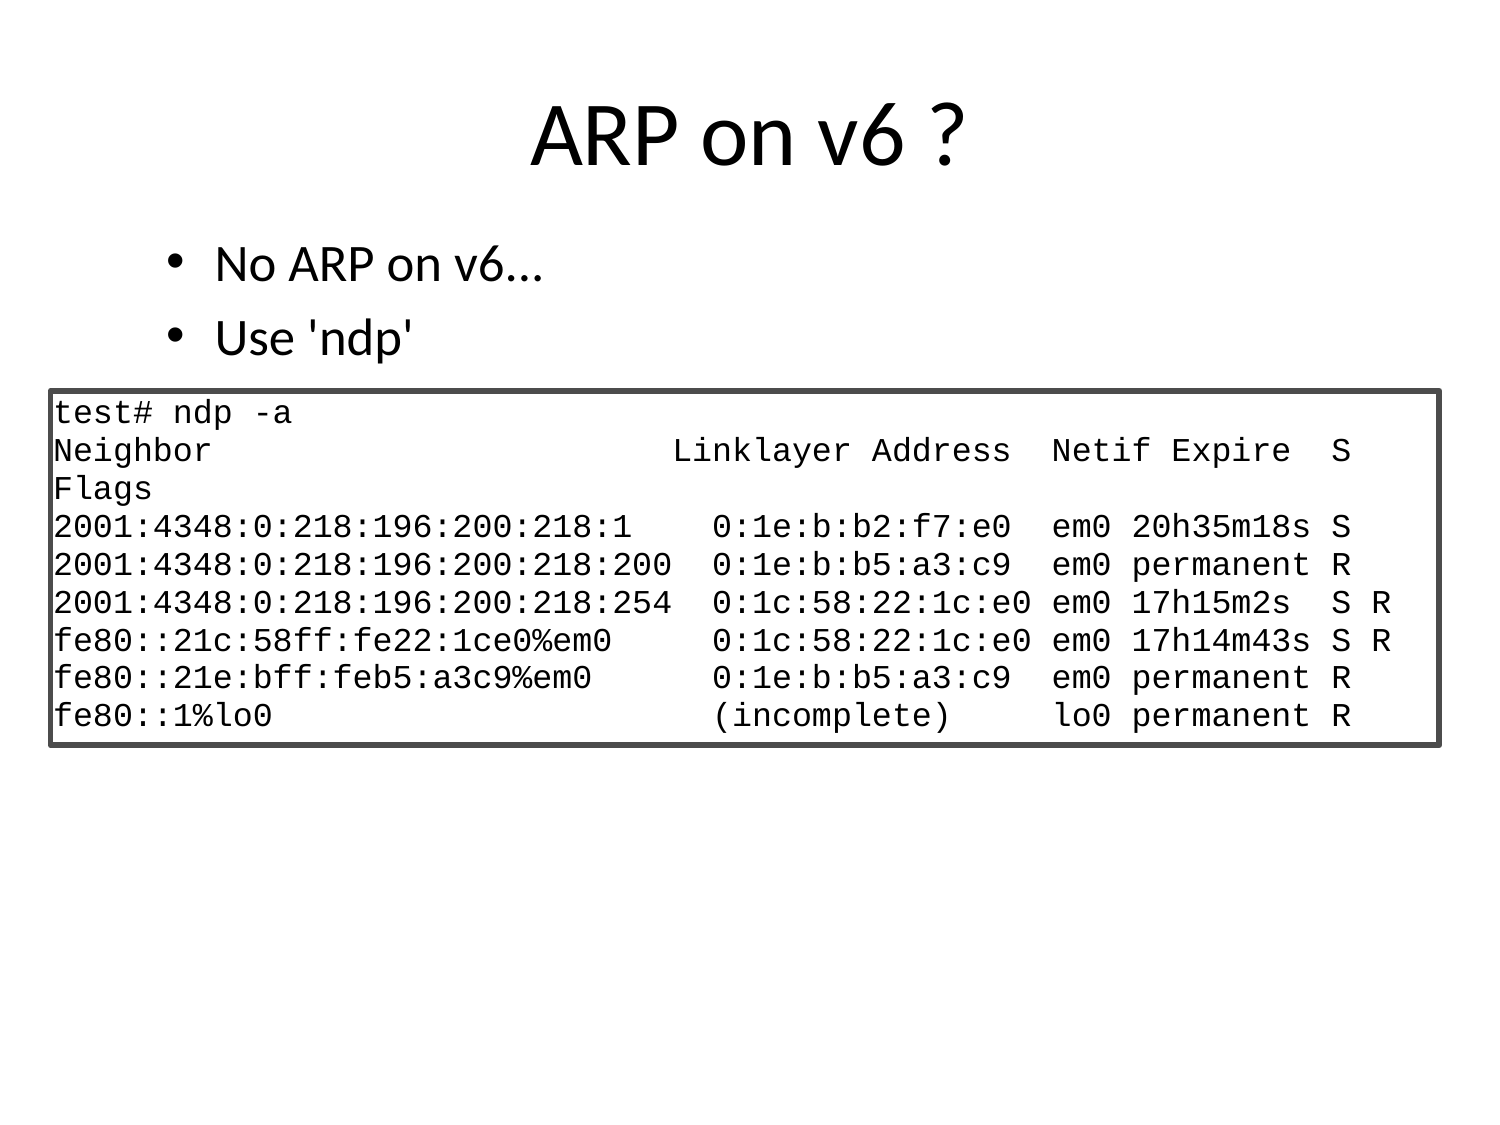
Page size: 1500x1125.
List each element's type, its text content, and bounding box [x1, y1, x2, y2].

text_box test# ndp -a Neighbor Linklayer Address Netif Expire S Flags 2001:4348:0:218:196:200:218:1 0:1e:b:b2:f7:e0 em0 20h35m18s S 2001:4348:0:218:196:200:218:200 0:1e:b:b5:a3:c9 em0 permanent R 2001:4348:0:218:196:200:218:254 0:1c:58:22:1c:e0 em0 17h15m2s S R fe80::21c:58ff:fe22:1ce0%em0 0:1c:58:22:1c:e0 em0 17h14m43s S R fe80::21e:bff:feb5:a3c9%em0 0:1e:b:b5:a3:c9 em0 permanent R fe80::1%lo0 (incomplete) lo0 permanent R [50, 390, 1440, 746]
list No ARP on v6... Use 'ndp' [151, 221, 1346, 375]
title ARP on v6 ? [50, 44, 1450, 215]
